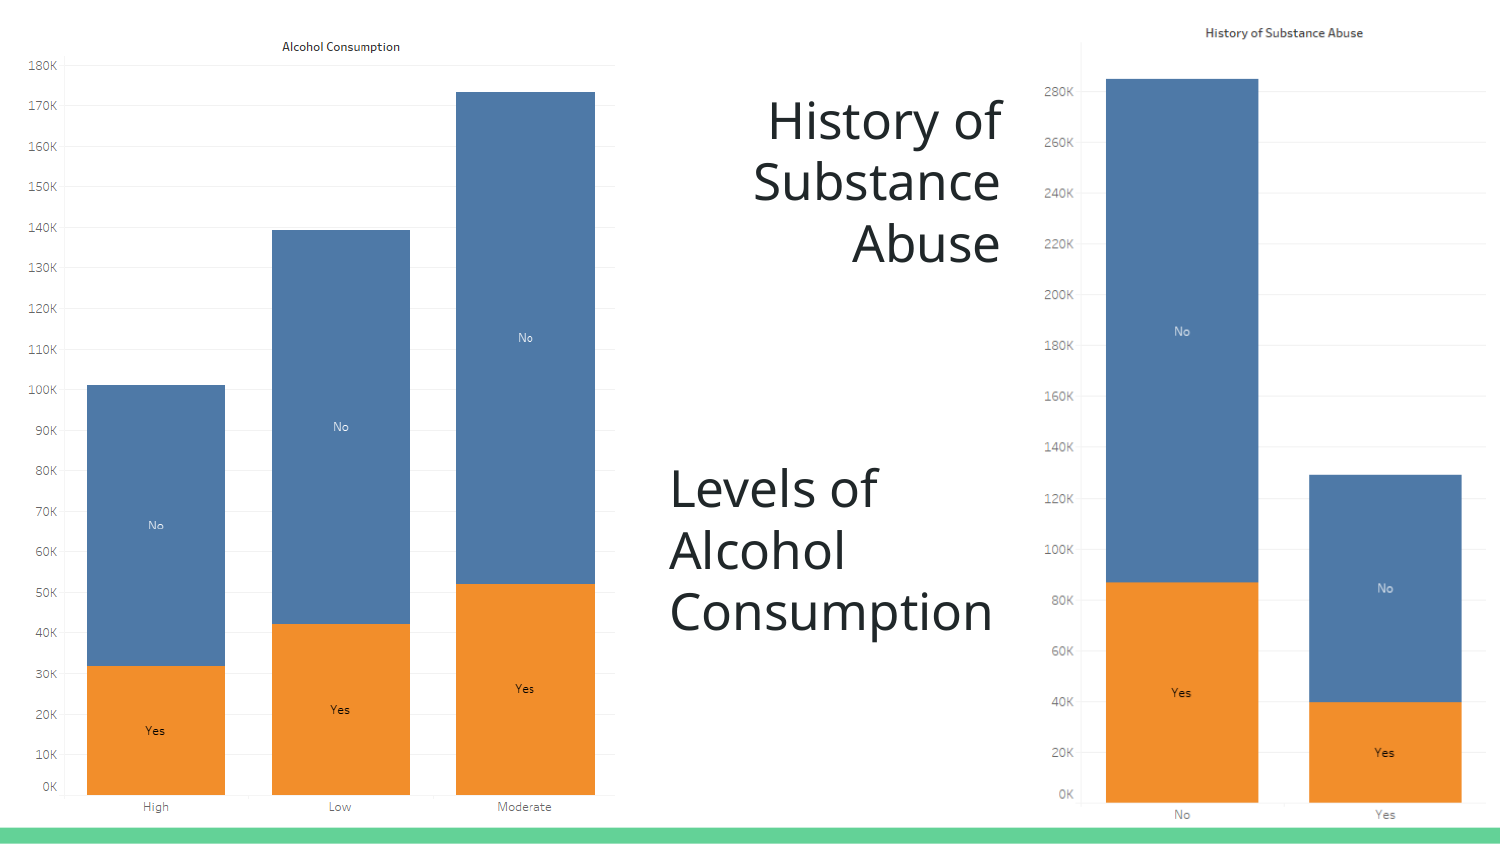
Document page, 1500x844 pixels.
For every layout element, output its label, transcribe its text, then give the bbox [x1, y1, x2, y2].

title History of Substance Abuse Levels of Alcohol Consumption [654, 72, 1018, 700]
picture [27, 29, 615, 815]
picture [1042, 19, 1486, 824]
